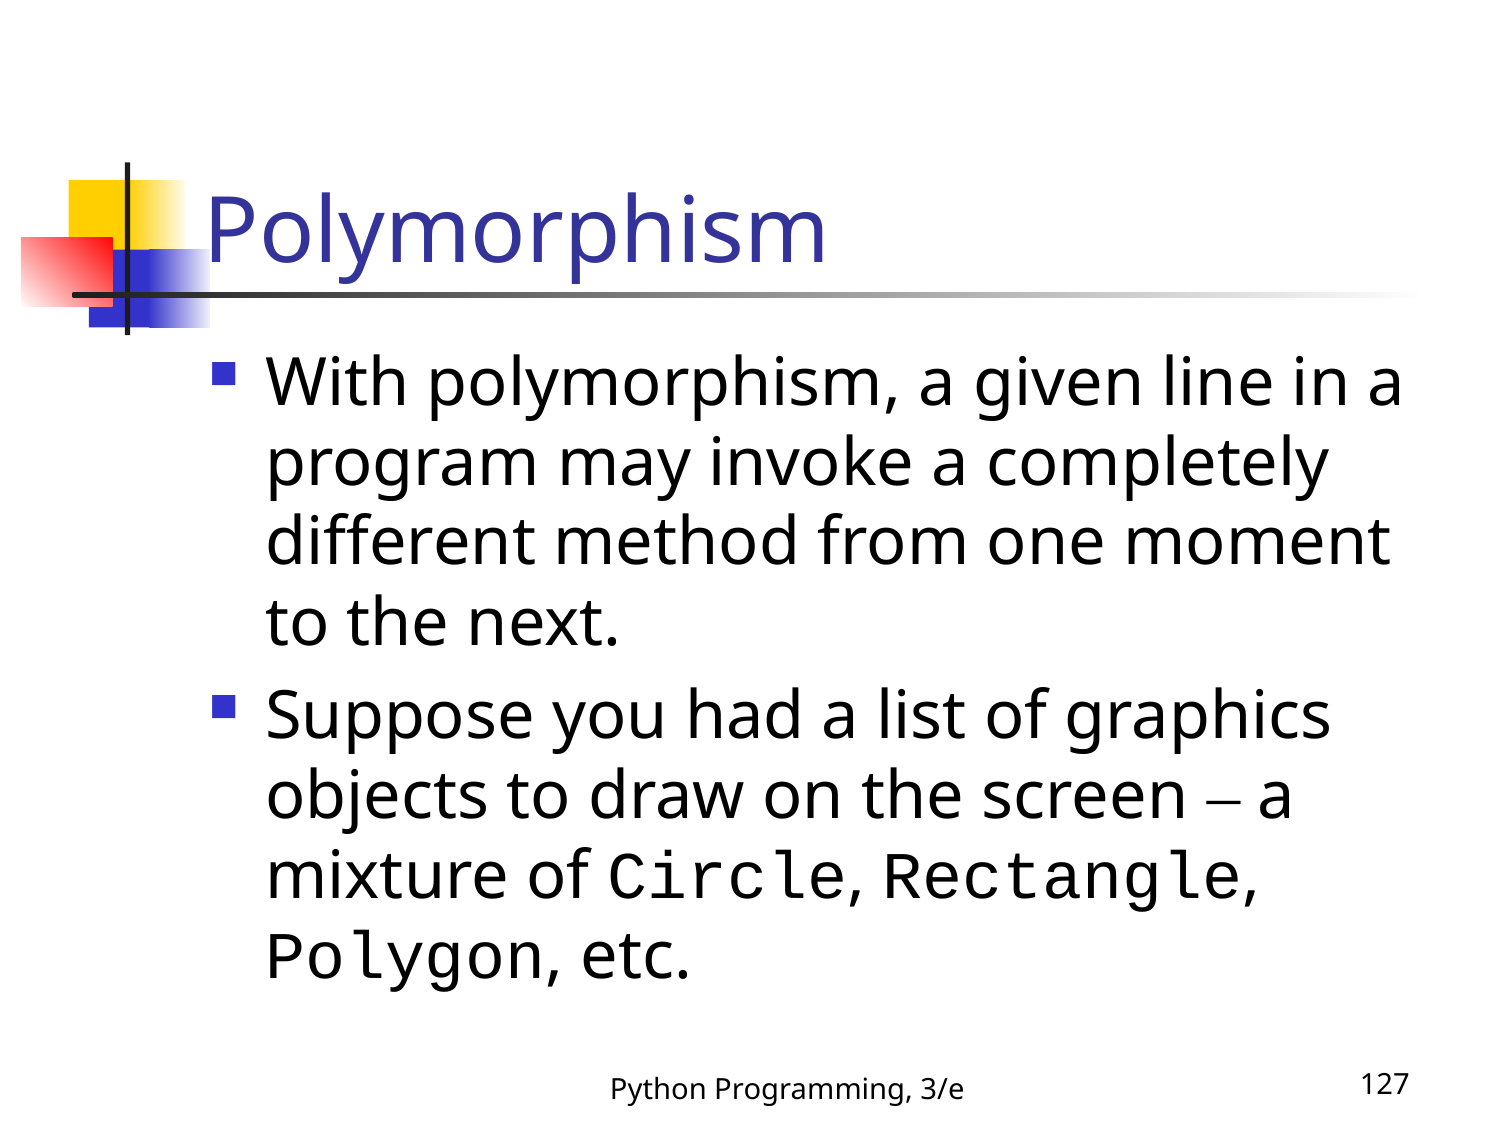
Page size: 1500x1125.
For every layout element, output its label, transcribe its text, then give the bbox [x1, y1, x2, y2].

slide_number 127 [1112, 1037, 1426, 1113]
title Polymorphism [188, 101, 1468, 289]
footer Python Programming, 3/e [549, 1037, 1026, 1113]
list With polymorphism, a given line in a program may invoke a completely different method from one moment to the next. Suppose you had a list of graphics objects to draw on the screen – a mixture of Circle, Rectangle, Polygon, etc. [193, 331, 1469, 1006]
